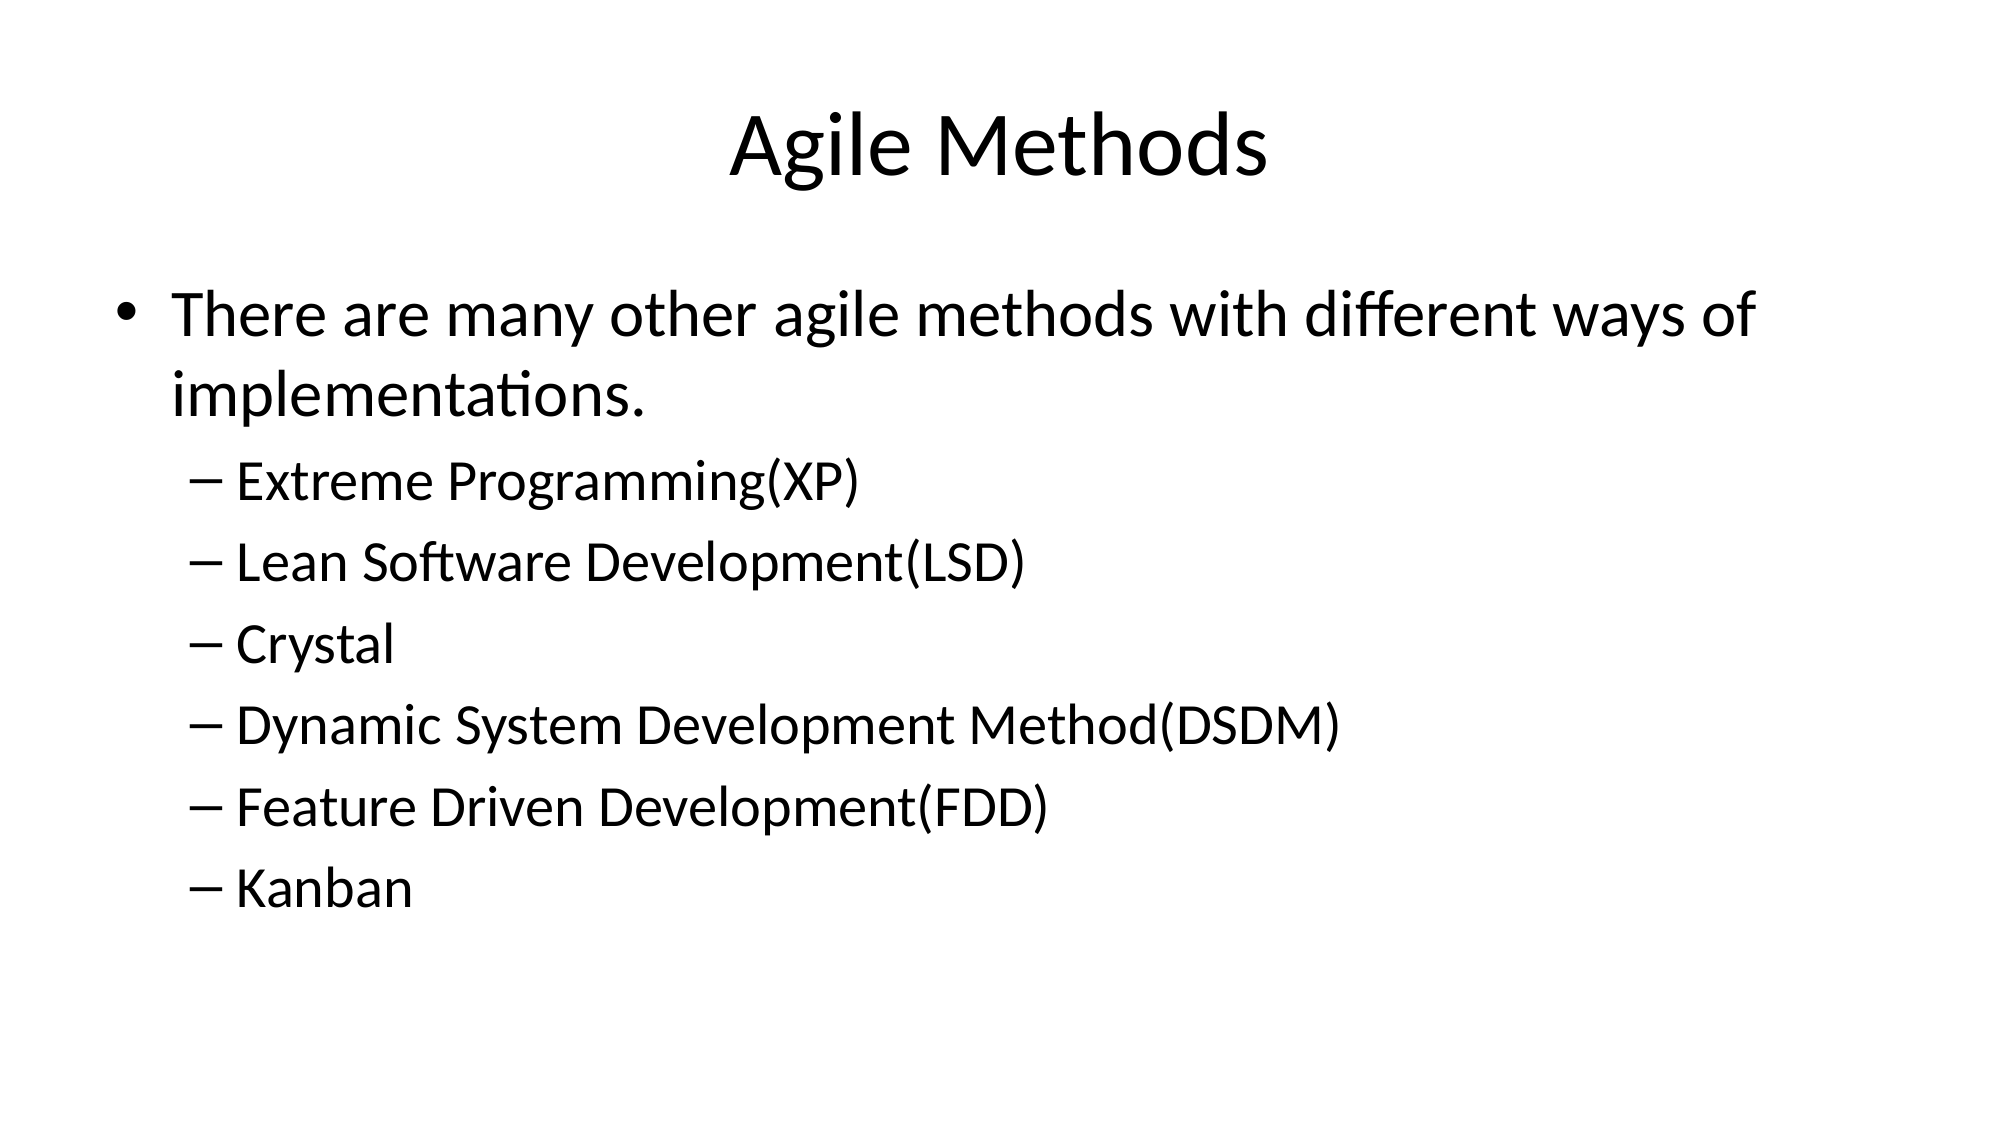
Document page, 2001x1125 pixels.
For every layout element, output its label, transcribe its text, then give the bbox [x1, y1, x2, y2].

title Agile Methods [99, 45, 1900, 233]
list There are many other agile methods with different ways of implementations. Extreme Programming(XP) Lean Software Development(LSD) Crystal Dynamic System Development Method(DSDM) Feature Driven Development(FDD) Kanban [99, 262, 1900, 1005]
